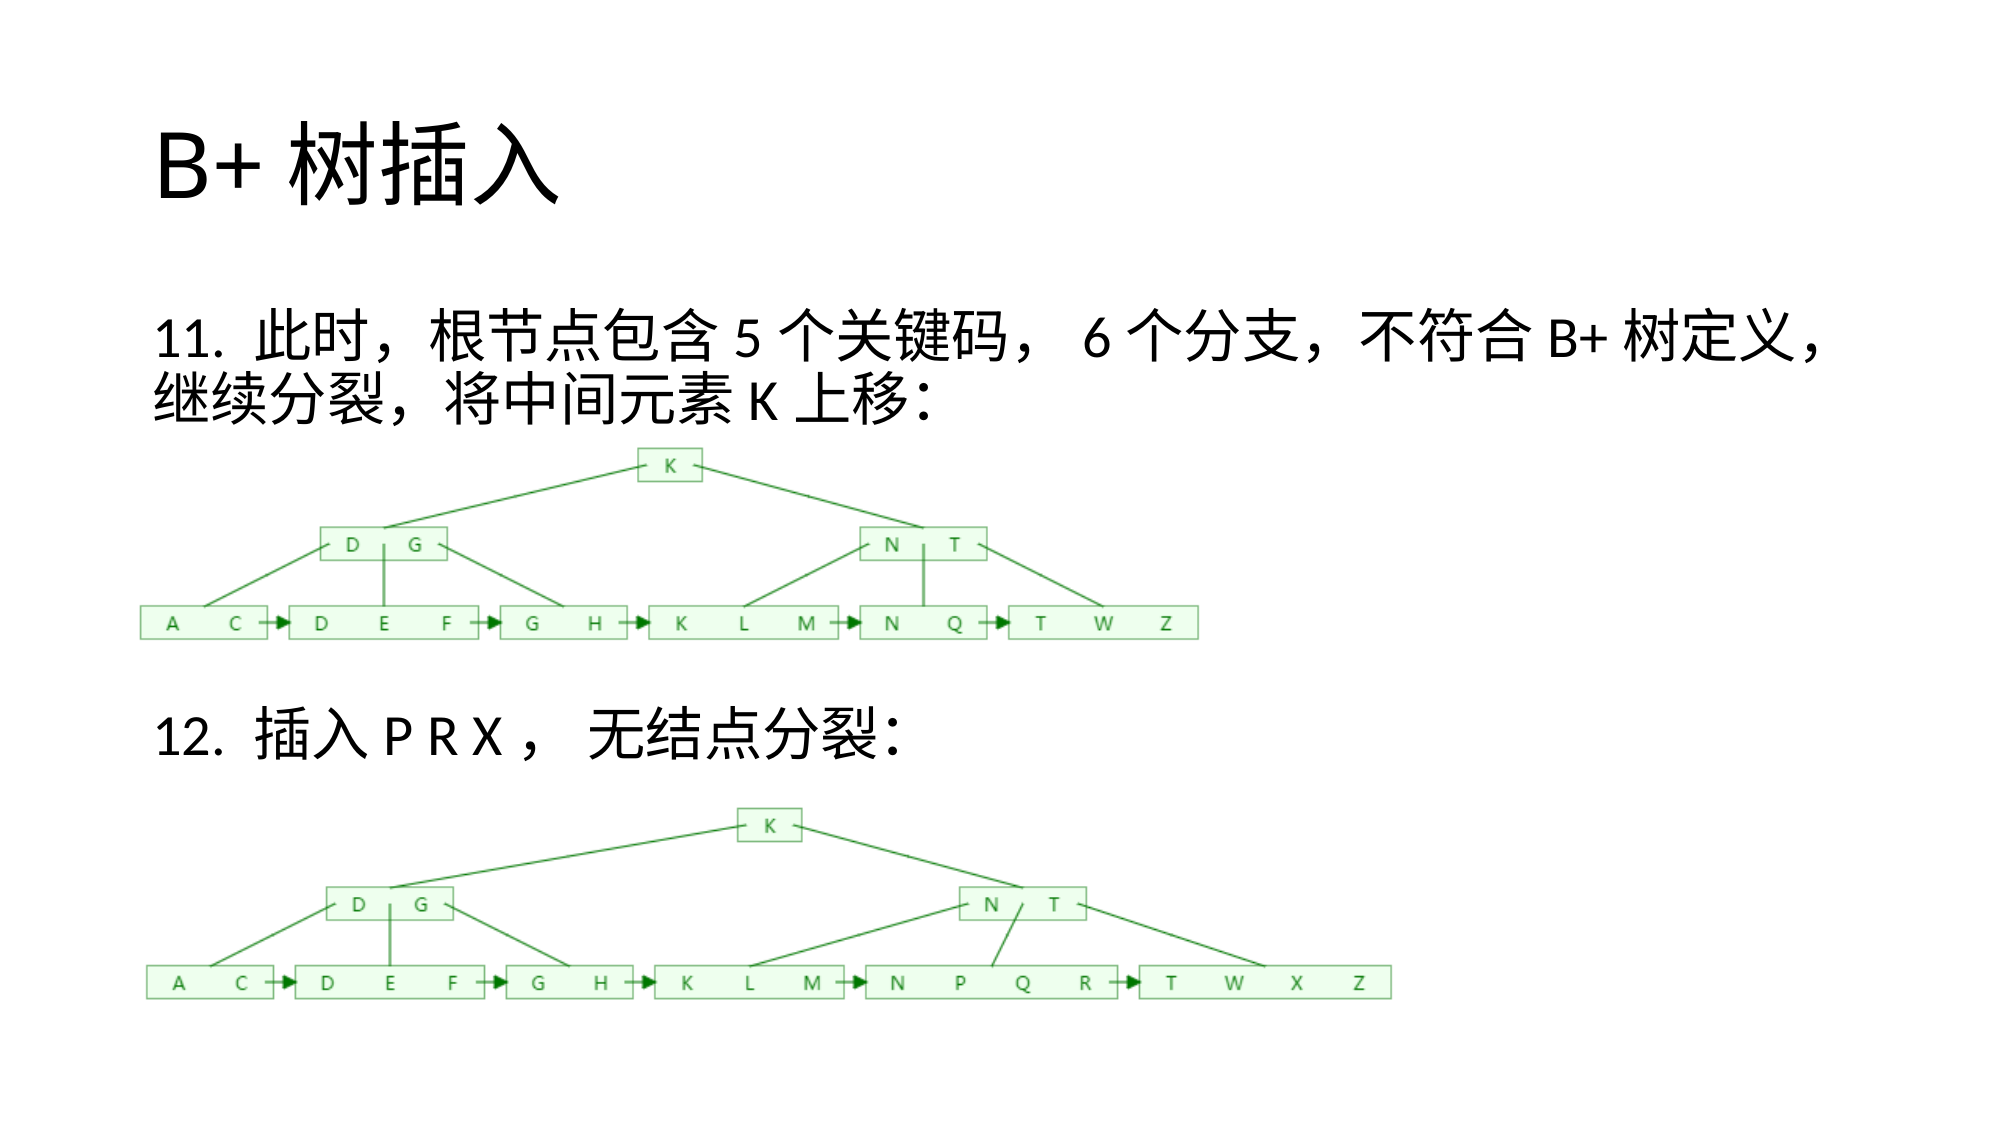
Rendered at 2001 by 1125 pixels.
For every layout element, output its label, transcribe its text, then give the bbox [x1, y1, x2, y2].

picture [137, 440, 1207, 648]
title B+树插入 [137, 59, 1863, 278]
list 11. 此时，根节点包含5个关键码，6个分支，不符合B+树定义，继续分裂，将中间元素K上移： 12. 插入P R X， 无结点分裂： [137, 299, 1863, 1014]
picture [137, 797, 1400, 1006]
